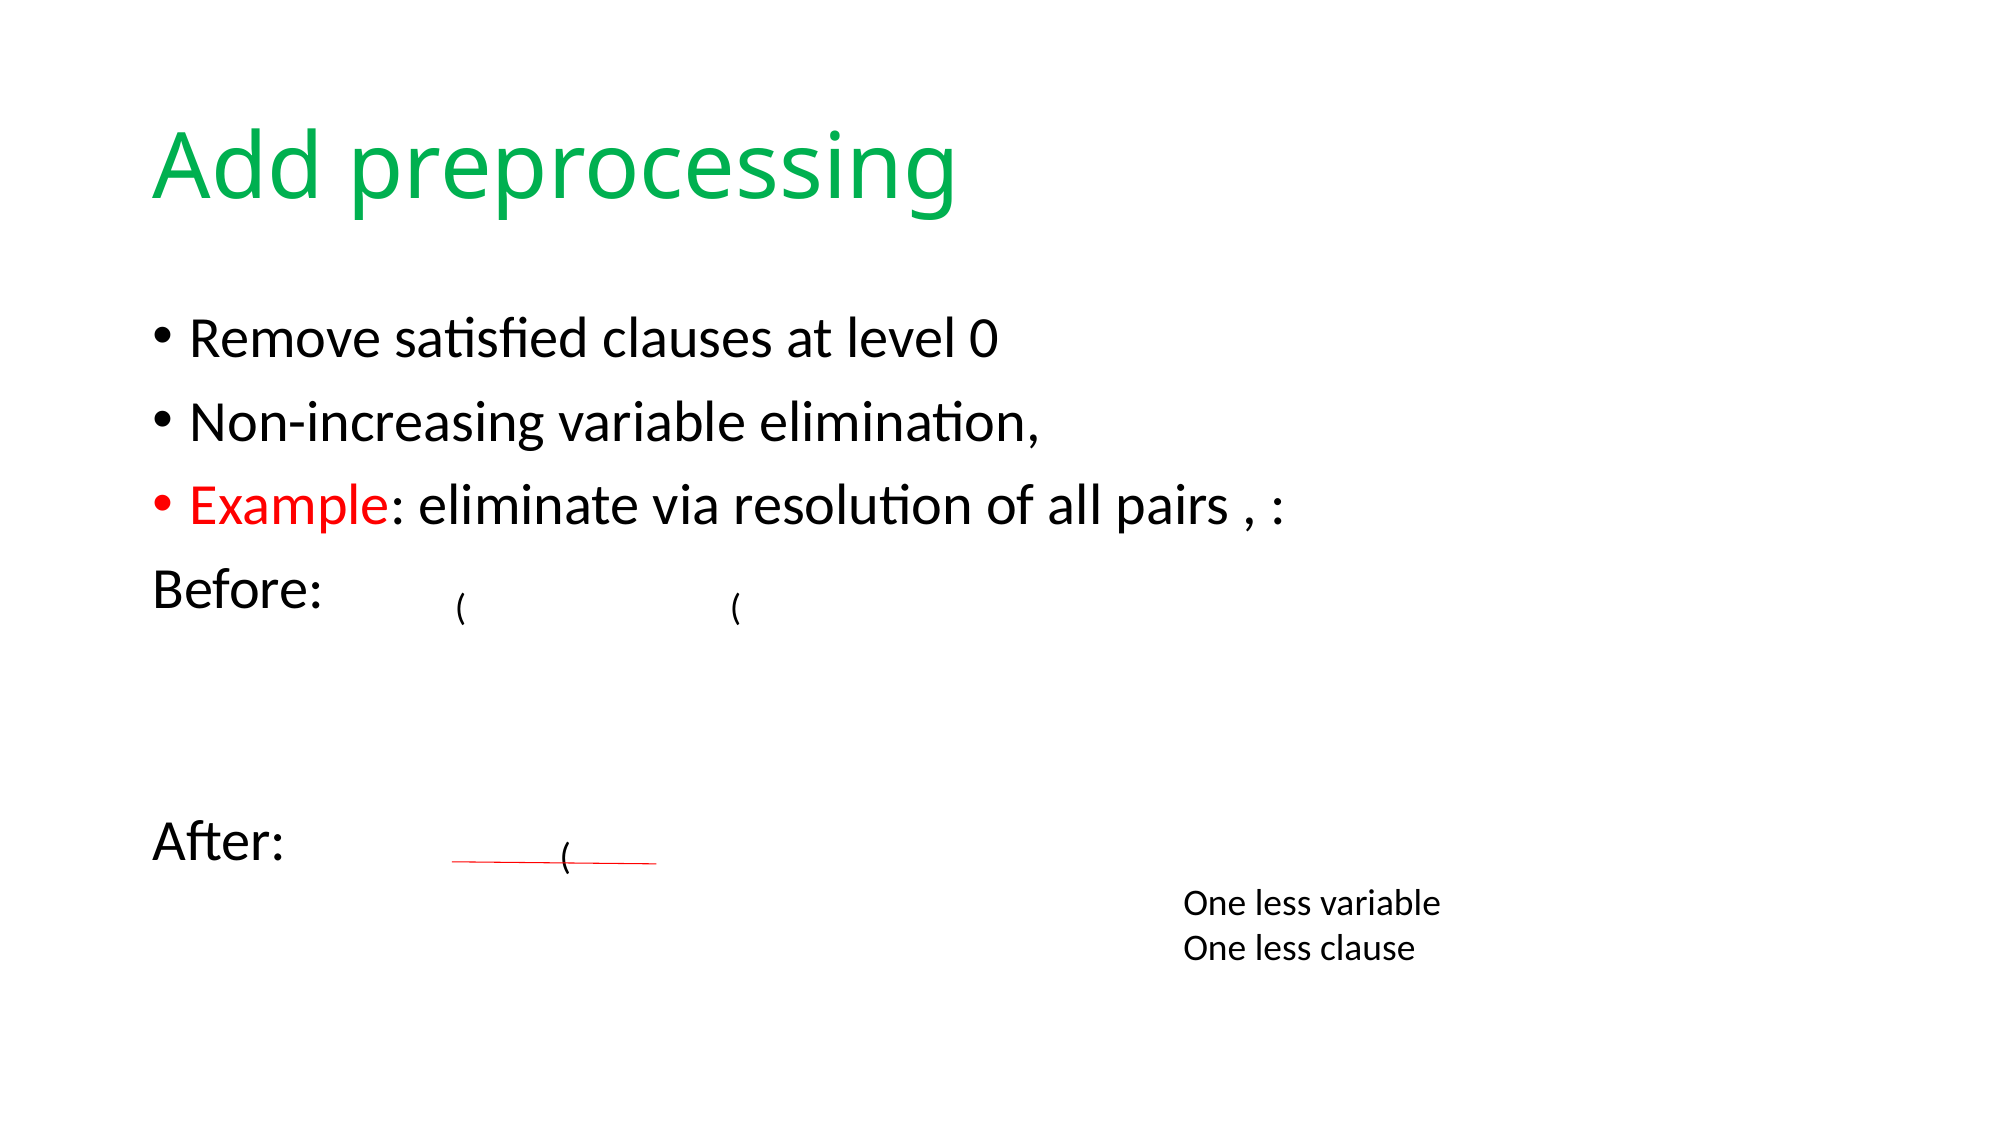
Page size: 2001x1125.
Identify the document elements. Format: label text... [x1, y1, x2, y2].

title Add preprocessing [137, 59, 1863, 278]
text_box One less variable One less clause [1168, 870, 1457, 975]
